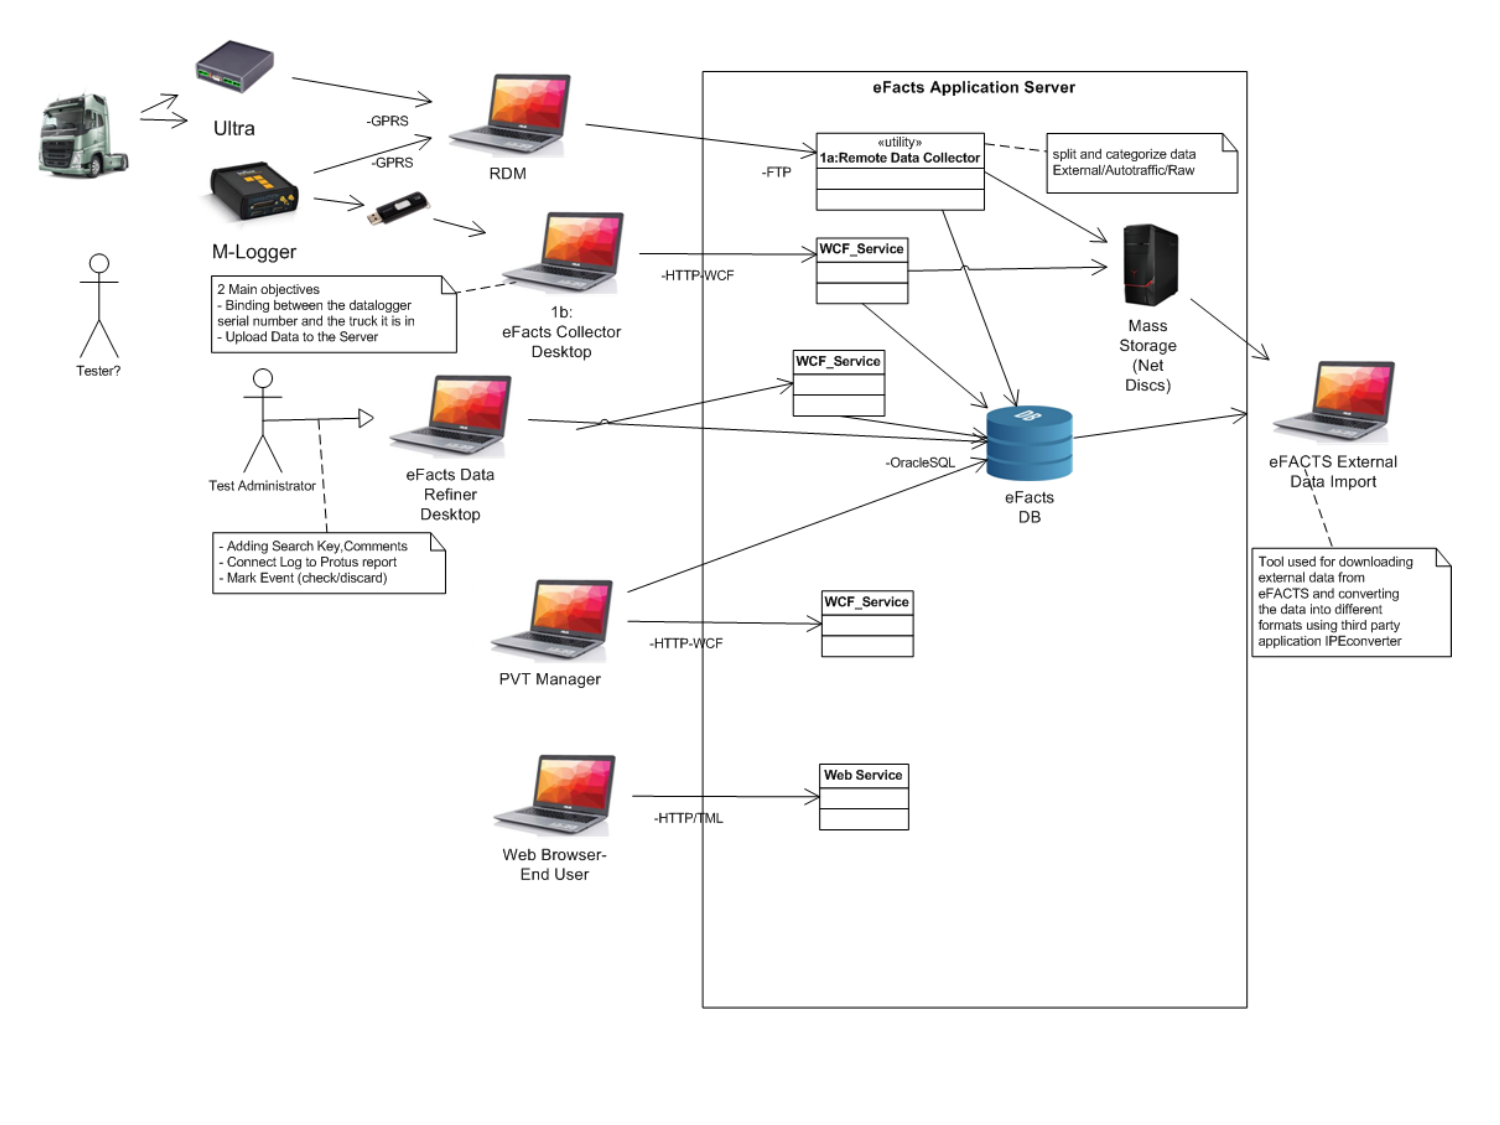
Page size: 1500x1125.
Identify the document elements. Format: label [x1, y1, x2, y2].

picture [24, 24, 1452, 1009]
